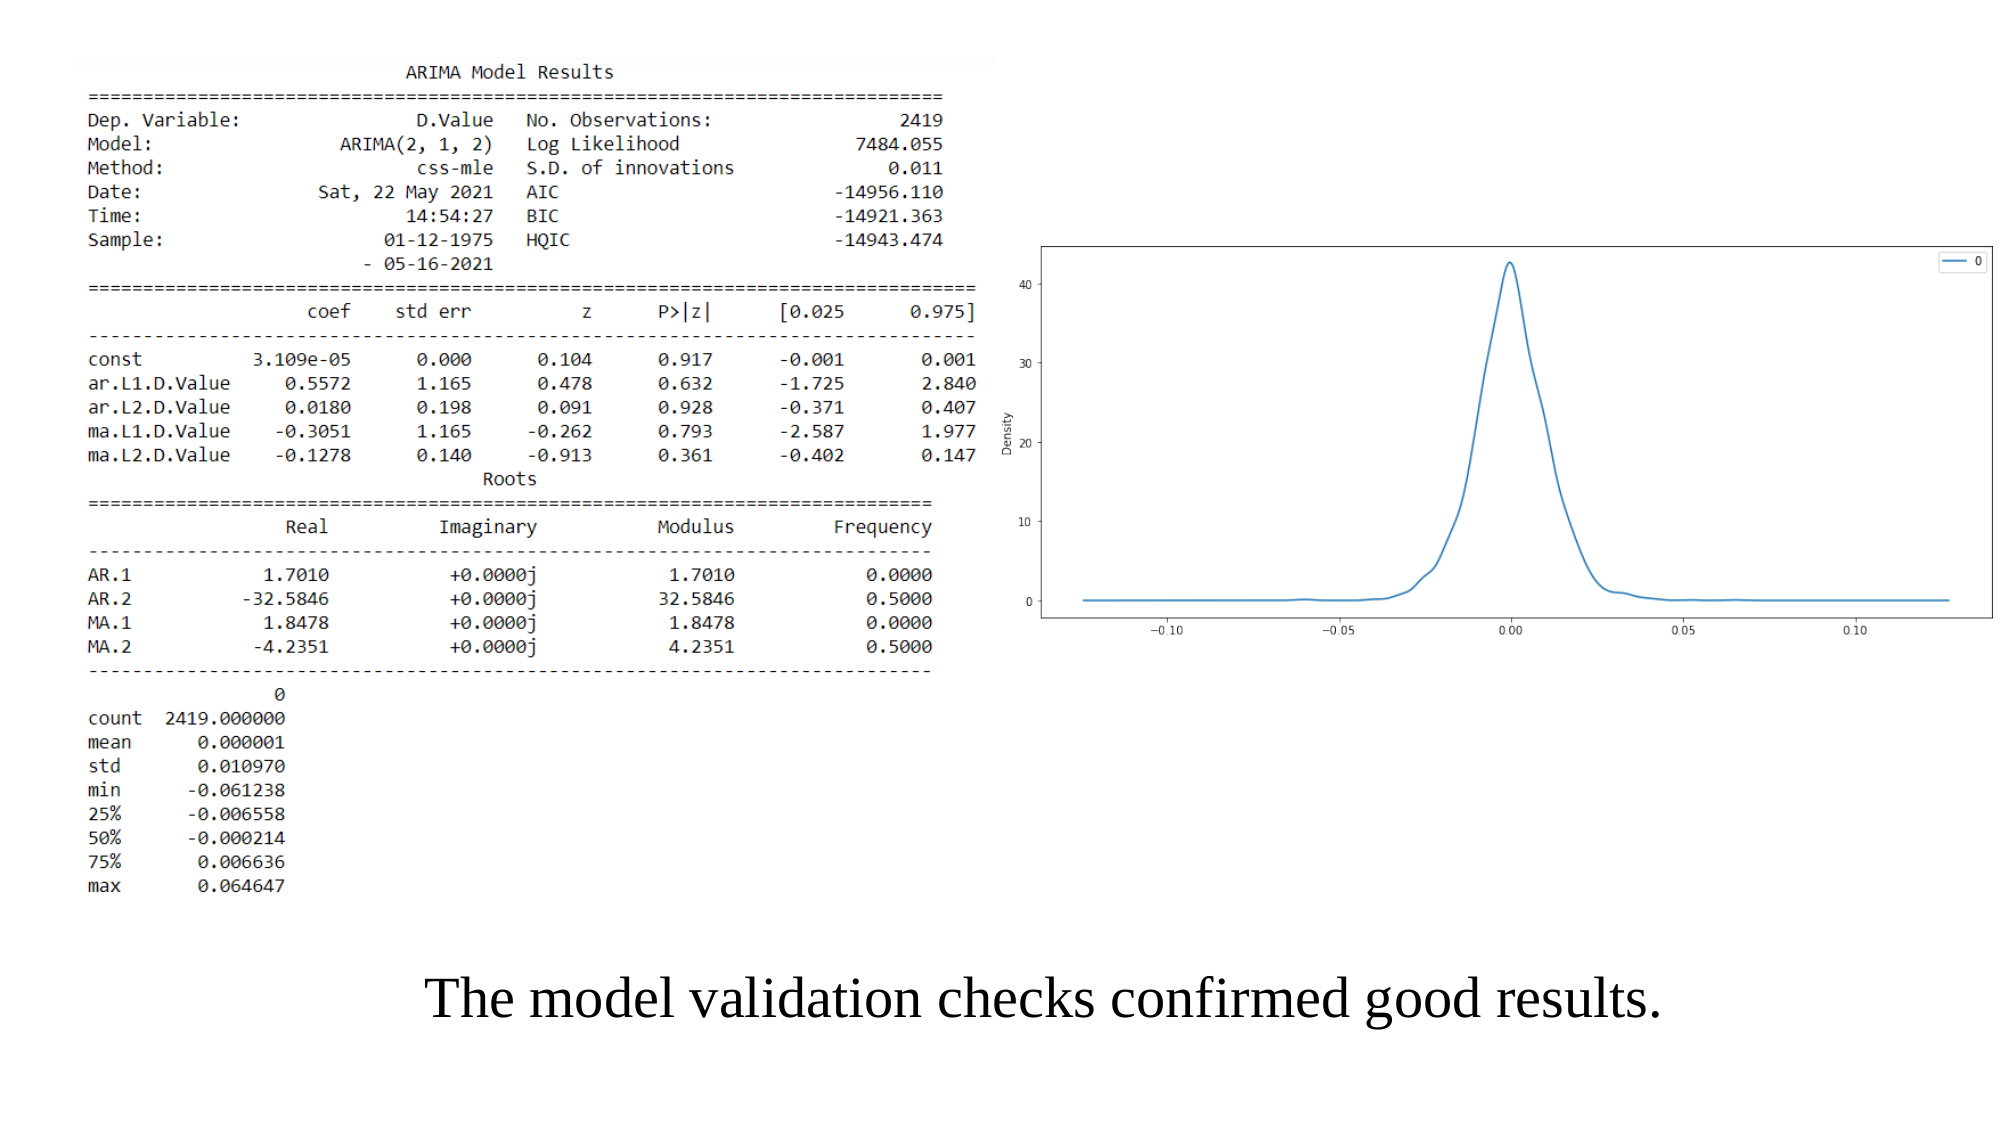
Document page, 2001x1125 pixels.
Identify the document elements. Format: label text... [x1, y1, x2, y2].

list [73, 57, 995, 916]
title The model validation checks confirmed good results. [181, 930, 1907, 1068]
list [995, 238, 2000, 645]
